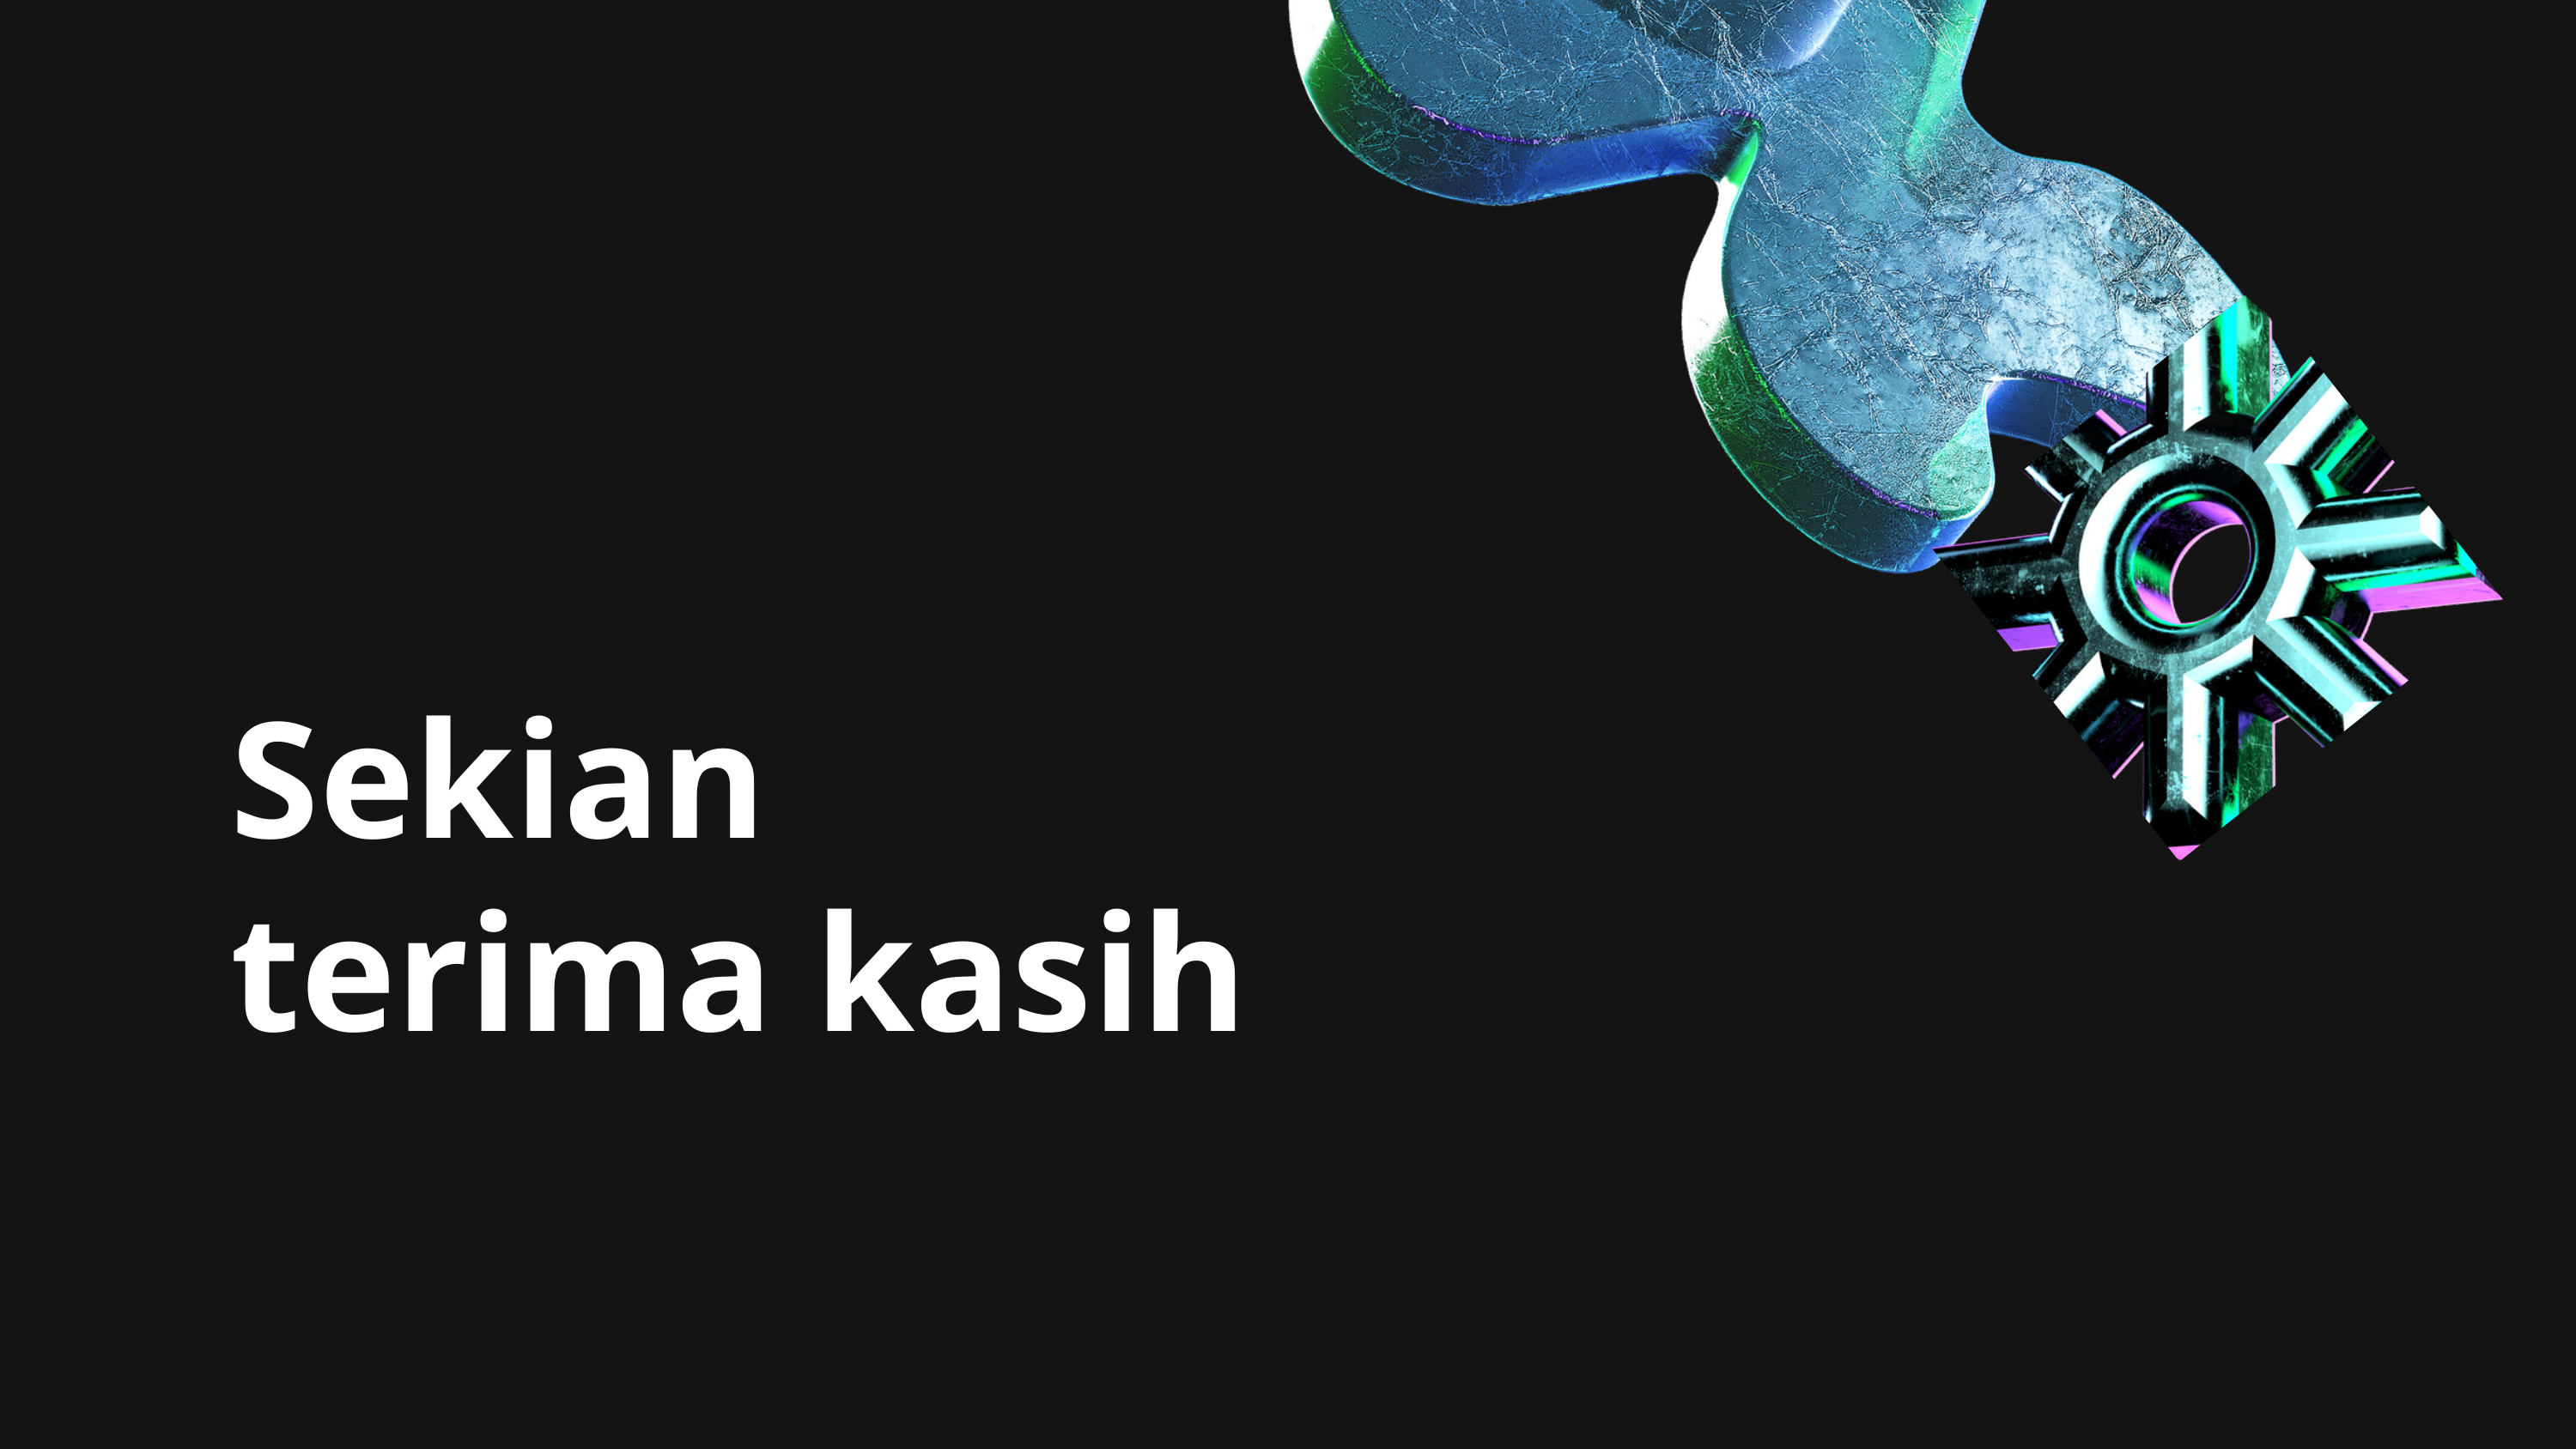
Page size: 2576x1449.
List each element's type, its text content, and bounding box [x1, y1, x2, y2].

text_box [1929, 286, 2506, 862]
text_box [1288, 0, 2297, 574]
text_box Sekian terima kasih [230, 676, 1687, 1064]
